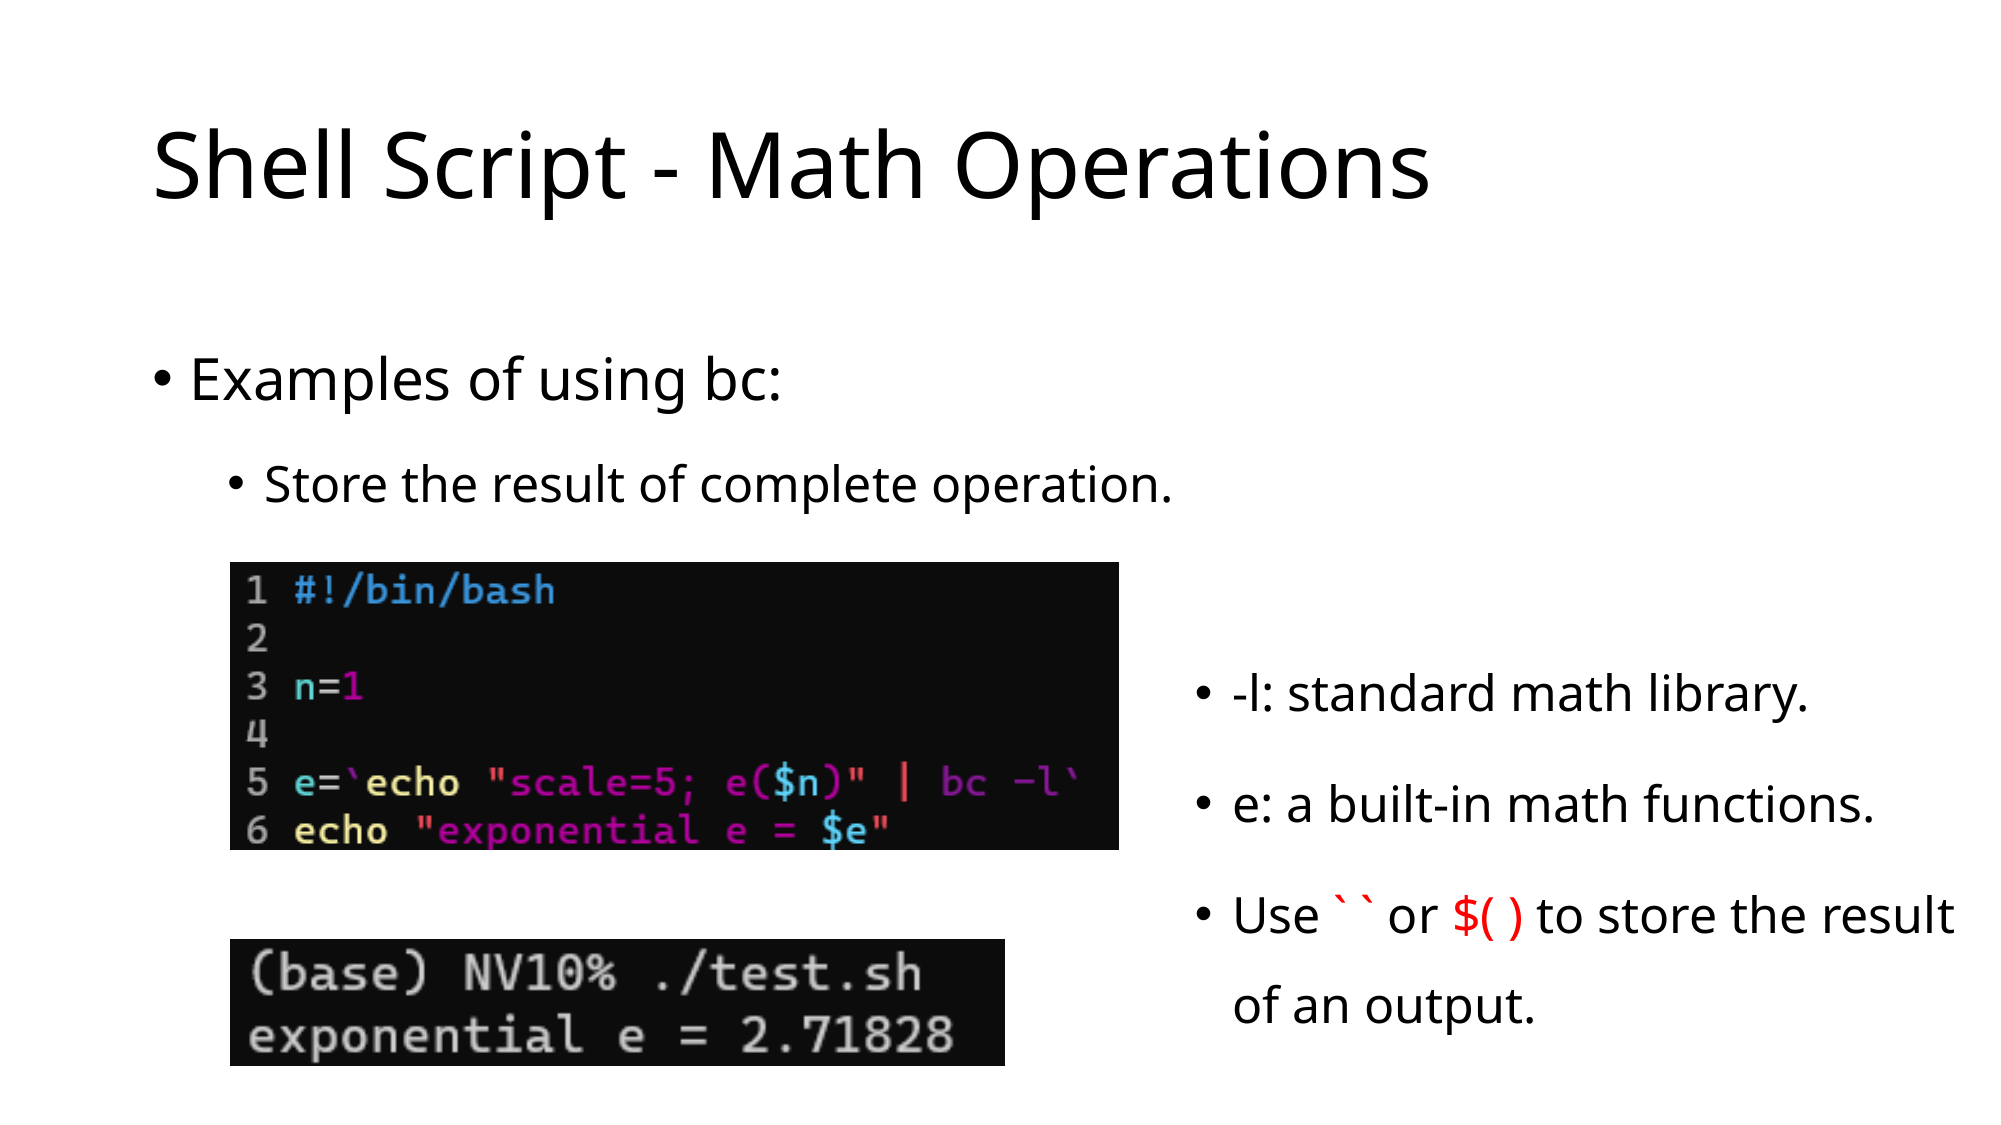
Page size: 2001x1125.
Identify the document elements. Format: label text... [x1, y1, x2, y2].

picture [230, 939, 1005, 1066]
list Examples of using bc: Store the result of complete operation. [137, 299, 1863, 1014]
picture [230, 562, 1119, 850]
title Shell Script - Math Operations [137, 59, 1863, 278]
text_box -l: standard math library. e: a built-in math functions. Use ` ` or $( ) to store the result of an output. [1179, 624, 1982, 1076]
